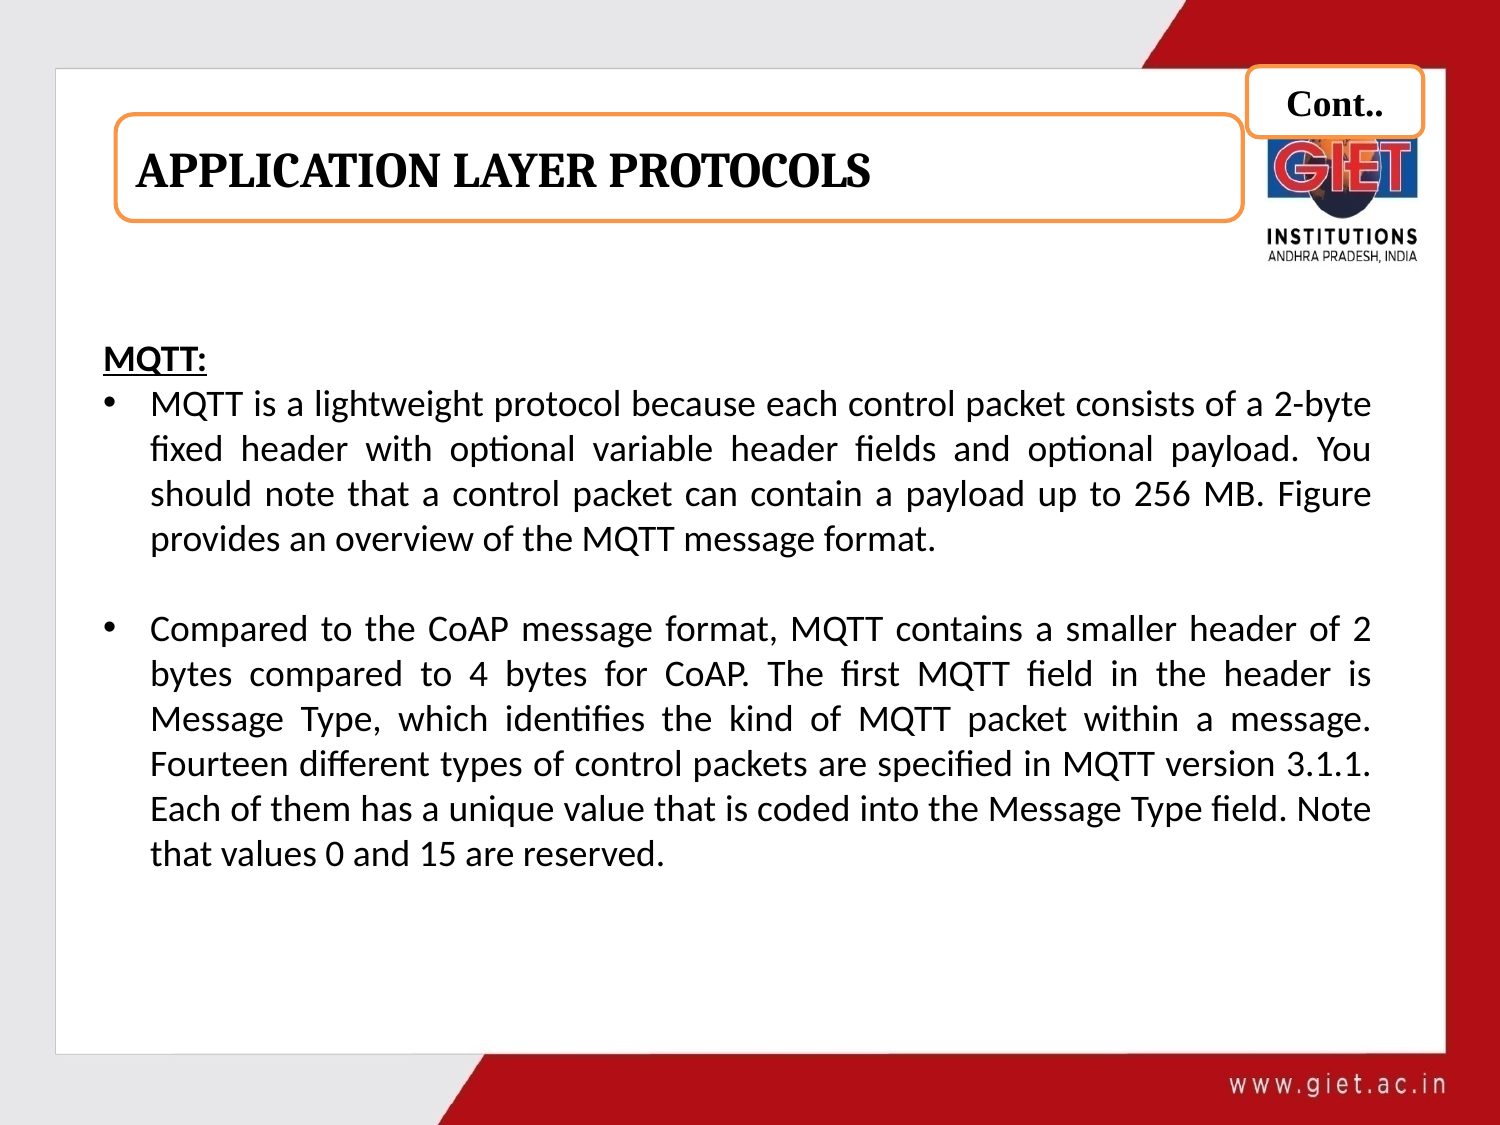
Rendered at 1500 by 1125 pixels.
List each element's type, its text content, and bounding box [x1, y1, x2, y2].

picture [0, 0, 1500, 1125]
text_box Cont.. [1244, 64, 1426, 140]
text_box APPLICATION LAYER PROTOCOLS [113, 112, 1245, 224]
text_box MQTT: MQTT is a lightweight protocol because each control packet consists of a 2-byte fixed header with optional variable header fields and optional payload. You should note that a control packet can contain a payload up to 256 MB. Figure provides an overview of the MQTT message format. Compared to the CoAP message format, MQTT contains a smaller header of 2 bytes compared to 4 bytes for CoAP. The first MQTT field in the header is Message Type, which identifies the kind of MQTT packet within a message. Fourteen different types of control packets are specified in MQTT version 3.1.1. Each of them has a unique value that is coded into the Message Type field. Note that values 0 and 15 are reserved. [88, 326, 1388, 926]
